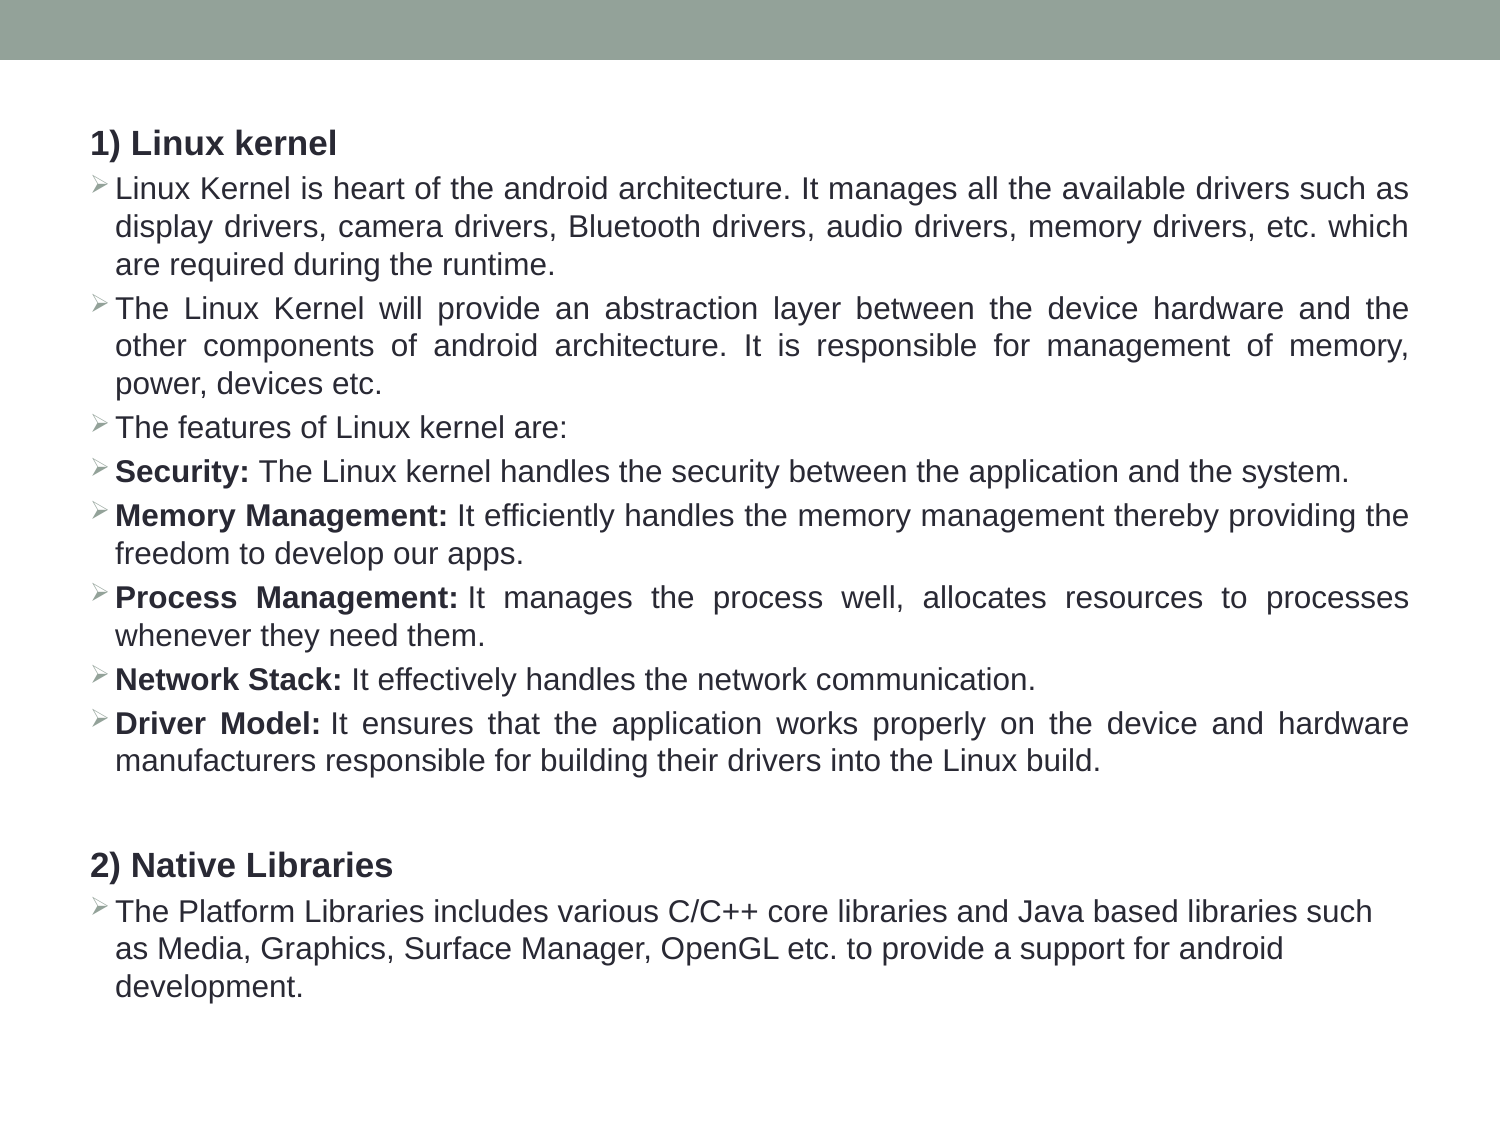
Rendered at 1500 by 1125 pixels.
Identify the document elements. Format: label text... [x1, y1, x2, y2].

list 1) Linux kernel Linux Kernel is heart of the android architecture. It manages all the available drivers such as display drivers, camera drivers, Bluetooth drivers, audio drivers, memory drivers, etc. which are required during the runtime. The Linux Kernel will provide an abstraction layer between the device hardware and the other components of android architecture. It is responsible for management of memory, power, devices etc. The features of Linux kernel are: Security: The Linux kernel handles the security between the application and the system. Memory Management: It efficiently handles the memory management thereby providing the freedom to develop our apps. Process Management: It manages the process well, allocates resources to processes whenever they need them. Network Stack: It effectively handles the network communication. Driver Model: It ensures that the application works properly on the device and hardware manufacturers responsible for building their drivers into the Linux build. 2) Native Libraries The Platform Libraries includes various C/C++ core libraries and Java based libraries such as Media, Graphics, Surface Manager, OpenGL etc. to provide a support for android development. [75, 112, 1425, 1100]
